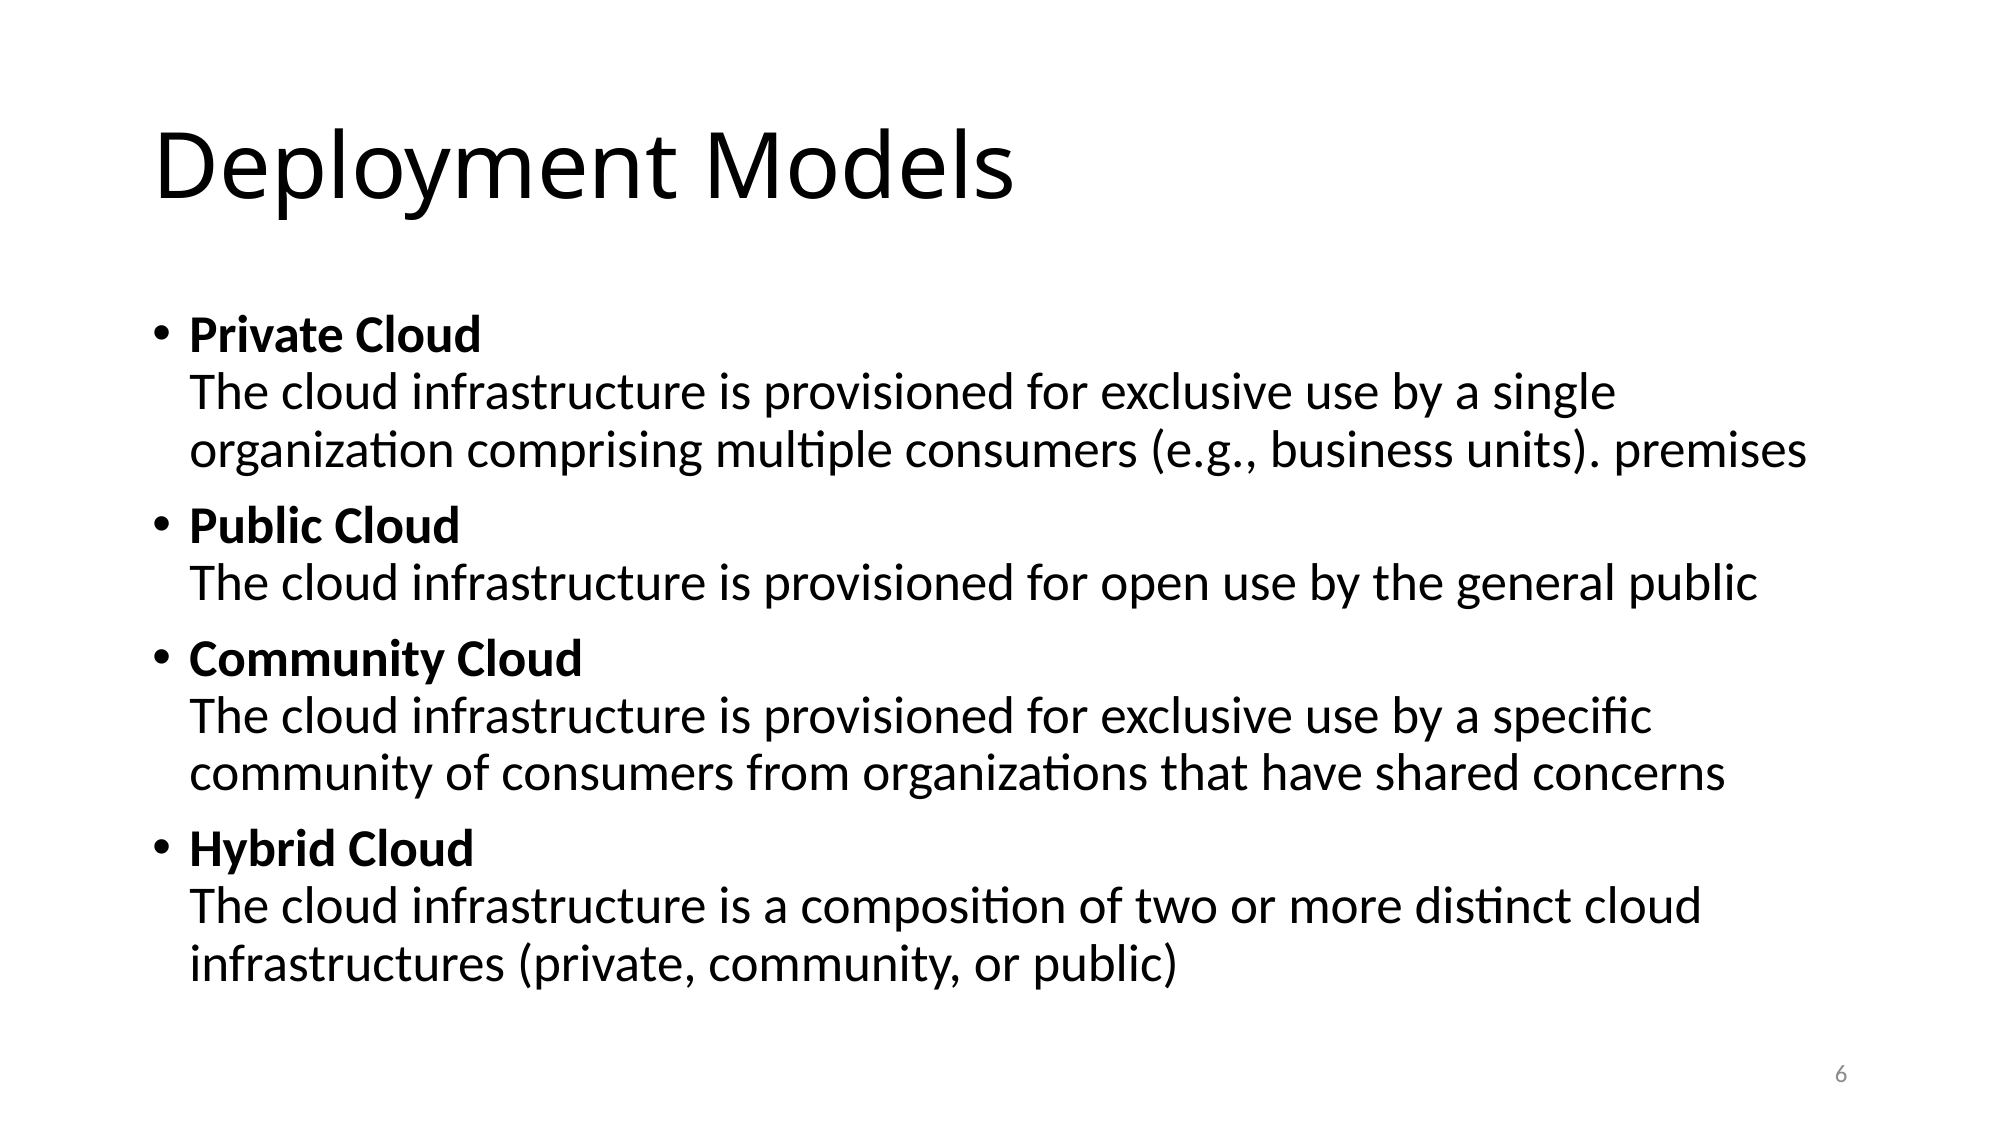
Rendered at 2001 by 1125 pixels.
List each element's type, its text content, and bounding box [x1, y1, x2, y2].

slide_number 6 [1412, 1042, 1863, 1103]
title Deployment Models [137, 59, 1863, 278]
list Private Cloud The cloud infrastructure is provisioned for exclusive use by a single organization comprising multiple consumers (e.g., business units). premises Public Cloud The cloud infrastructure is provisioned for open use by the general public Community Cloud The cloud infrastructure is provisioned for exclusive use by a specific community of consumers from organizations that have shared concerns Hybrid Cloud The cloud infrastructure is a composition of two or more distinct cloud infrastructures (private, community, or public) [137, 299, 1863, 1014]
